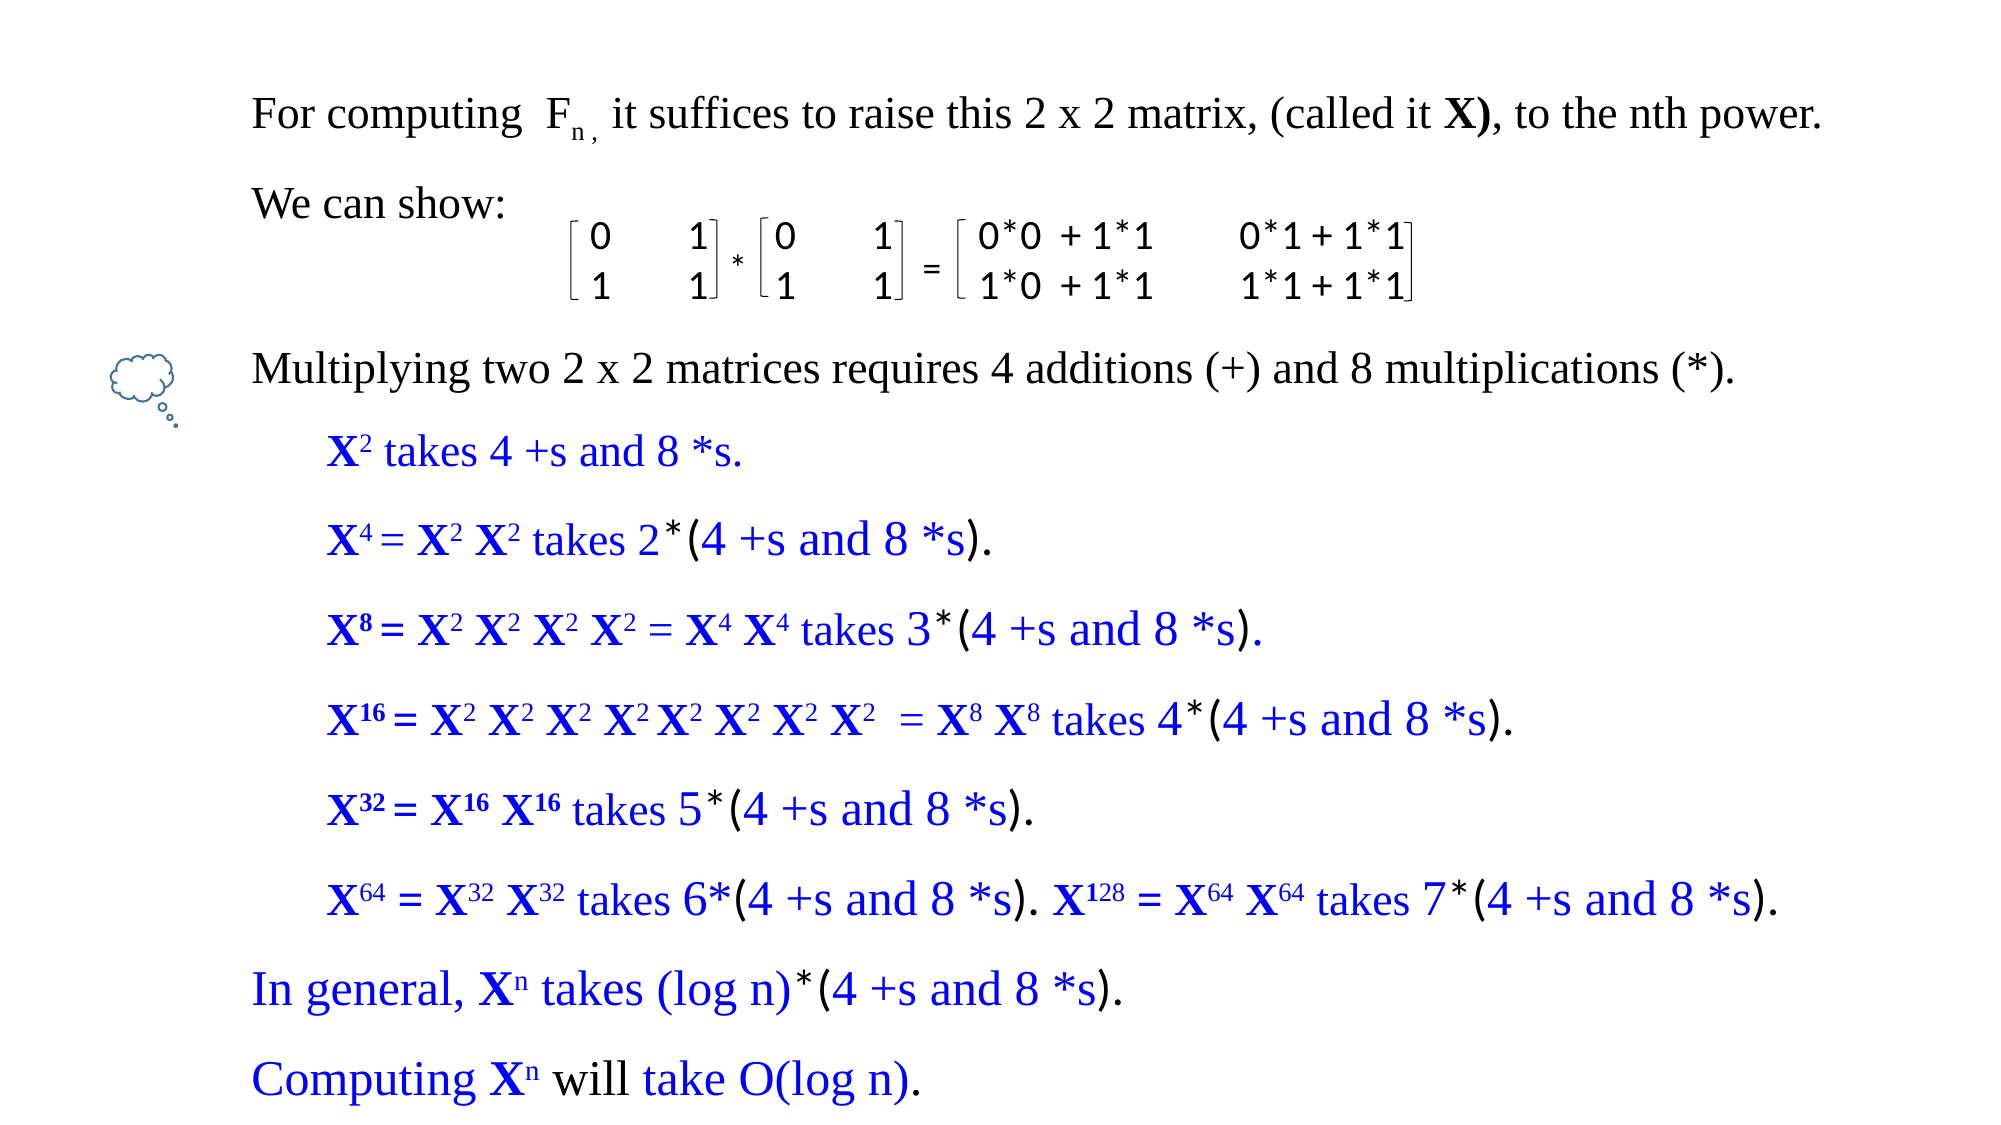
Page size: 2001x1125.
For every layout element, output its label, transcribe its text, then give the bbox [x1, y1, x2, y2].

text_box [957, 219, 966, 299]
text_box [570, 220, 579, 301]
text_box [157, 402, 168, 412]
text_box For computing Fn , it suffices to raise this 2 x 2 matrix, (called it X), to the nth power. We can show: Multiplying two 2 x 2 matrices requires 4 additions (+) and 8 multiplications (*). X2 takes 4 +s and 8 *s. X4 = X2 X2 takes 2*(4 +s and 8 *s). X8 = X2 X2 X2 X2 = X4 X4 takes 3*(4 +s and 8 *s). X16 = X2 X2 X2 X2 X2 X2 X2 X2 = X8 X8 takes 4*(4 +s and 8 *s). X32 = X16 X16 takes 5*(4 +s and 8 *s). X64 = X32 X32 takes 6*(4 +s and 8 *s). X128 = X64 X64 takes 7*(4 +s and 8 *s). In general, Xn takes (log n)*(4 +s and 8 *s). Computing Xn will take O(log n). [236, 44, 1907, 1113]
text_box [166, 413, 174, 422]
text_box [1403, 221, 1412, 302]
text_box [109, 353, 175, 403]
text_box [894, 220, 903, 301]
text_box [760, 217, 769, 297]
text_box = [907, 236, 947, 297]
text_box 0 1 0 1 0*0 + 1*1 0*1 + 1*1 1 1 1 1 1*0 + 1*1 1*1 + 1*1 [575, 200, 1740, 316]
text_box * [714, 236, 753, 297]
text_box [709, 219, 718, 299]
